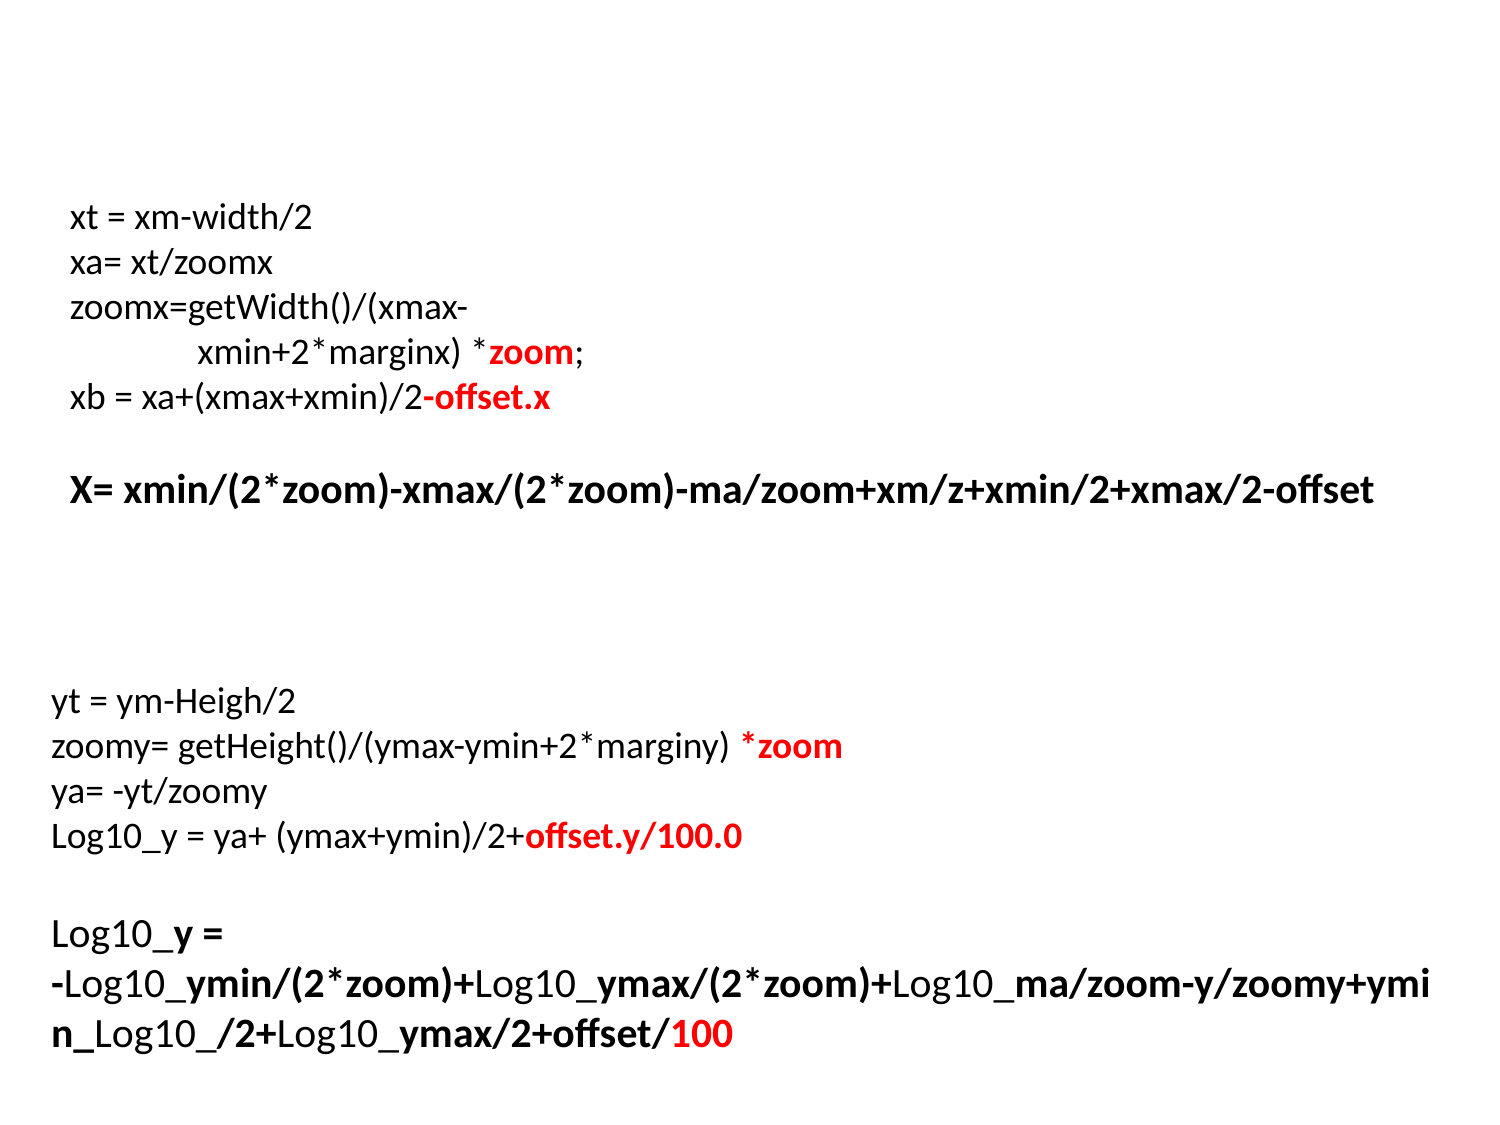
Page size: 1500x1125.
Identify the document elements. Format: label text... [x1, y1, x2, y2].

text_box xt = xm-width/2 xa= xt/zoomx zoomx=getWidth()/(xmax- xmin+2*marginx) *zoom; xb = xa+(xmax+xmin)/2-offset.x X= xmin/(2*zoom)-xmax/(2*zoom)-ma/zoom+xm/z+xmin/2+xmax/2-offset [55, 184, 1426, 668]
text_box yt = ym-Heigh/2 zoomy= getHeight()/(ymax-ymin+2*marginy) *zoom ya= -yt/zoomy Log10_y = ya+ (ymax+ymin)/2+offset.y/100.0 Log10_y = -Log10_ymin/(2*zoom)+Log10_ymax/(2*zoom)+Log10_ma/zoom-y/zoomy+ymin_Log10_/2+Log10_ymax/2+offset/100 [36, 668, 1452, 1064]
